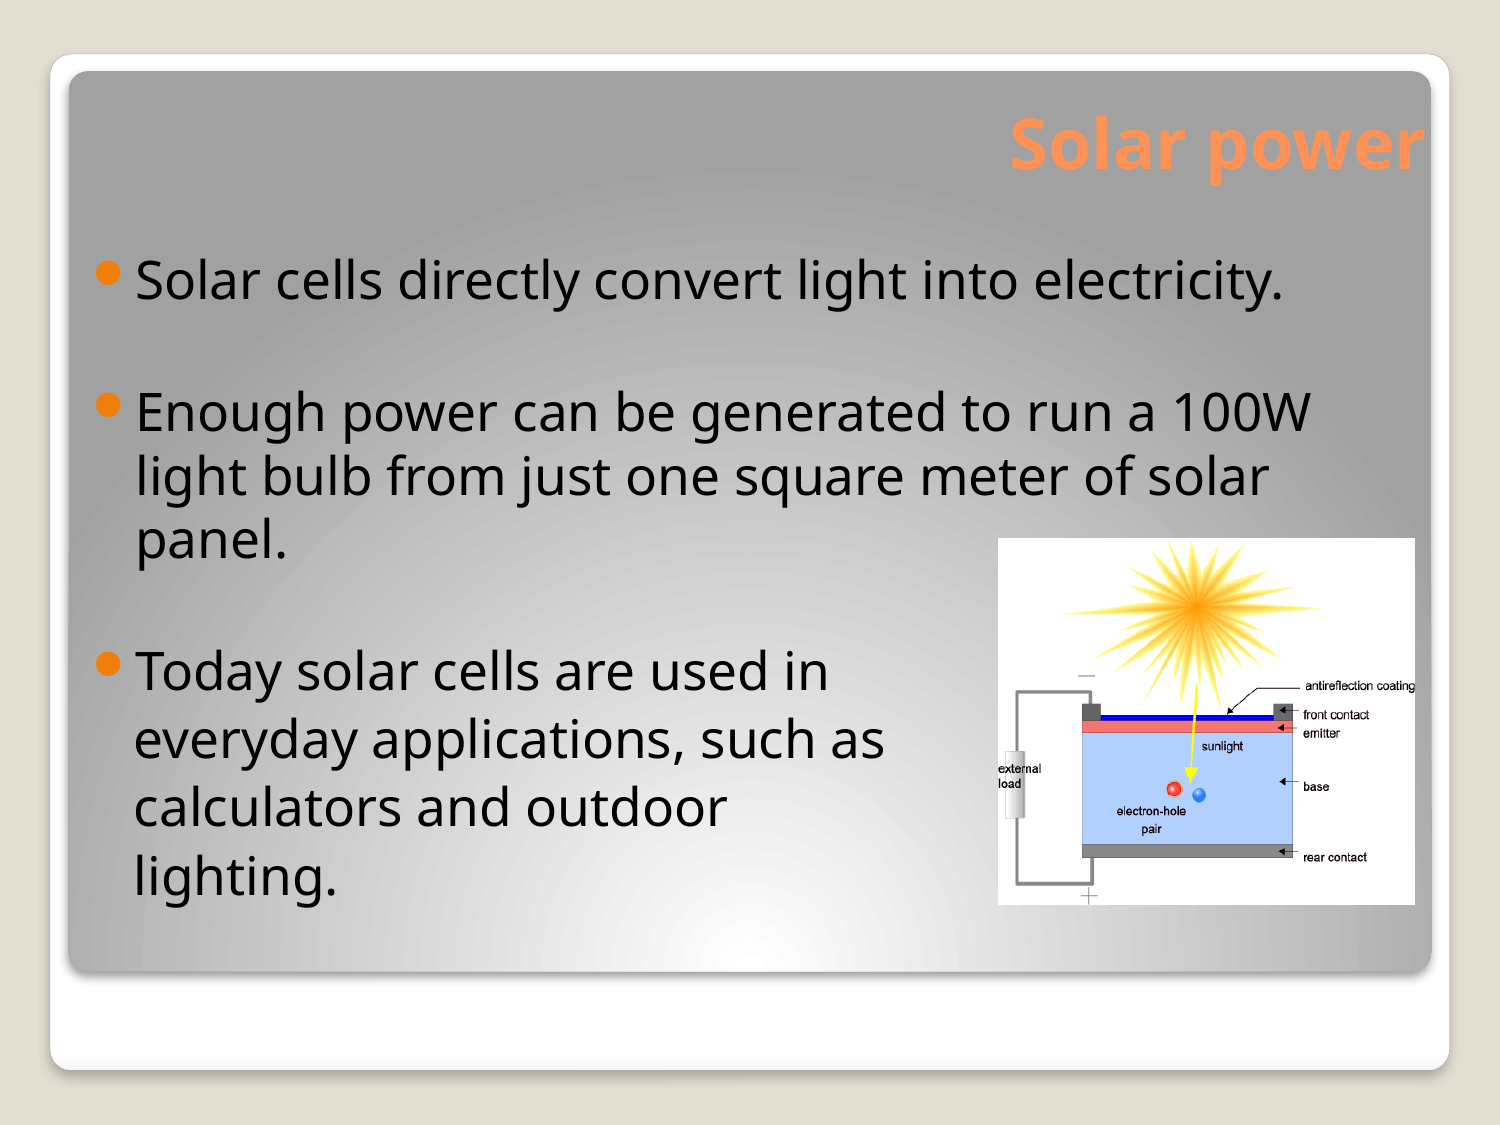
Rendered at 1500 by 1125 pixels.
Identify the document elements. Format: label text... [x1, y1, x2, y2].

title Solar power [100, 90, 1443, 276]
picture [997, 538, 1415, 906]
list Solar cells directly convert light into electricity. Enough power can be generated to run a 100W light bulb from just one square meter of solar panel. Today solar cells are used in everyday applications, such as calculators and outdoor lighting. [62, 231, 1406, 919]
